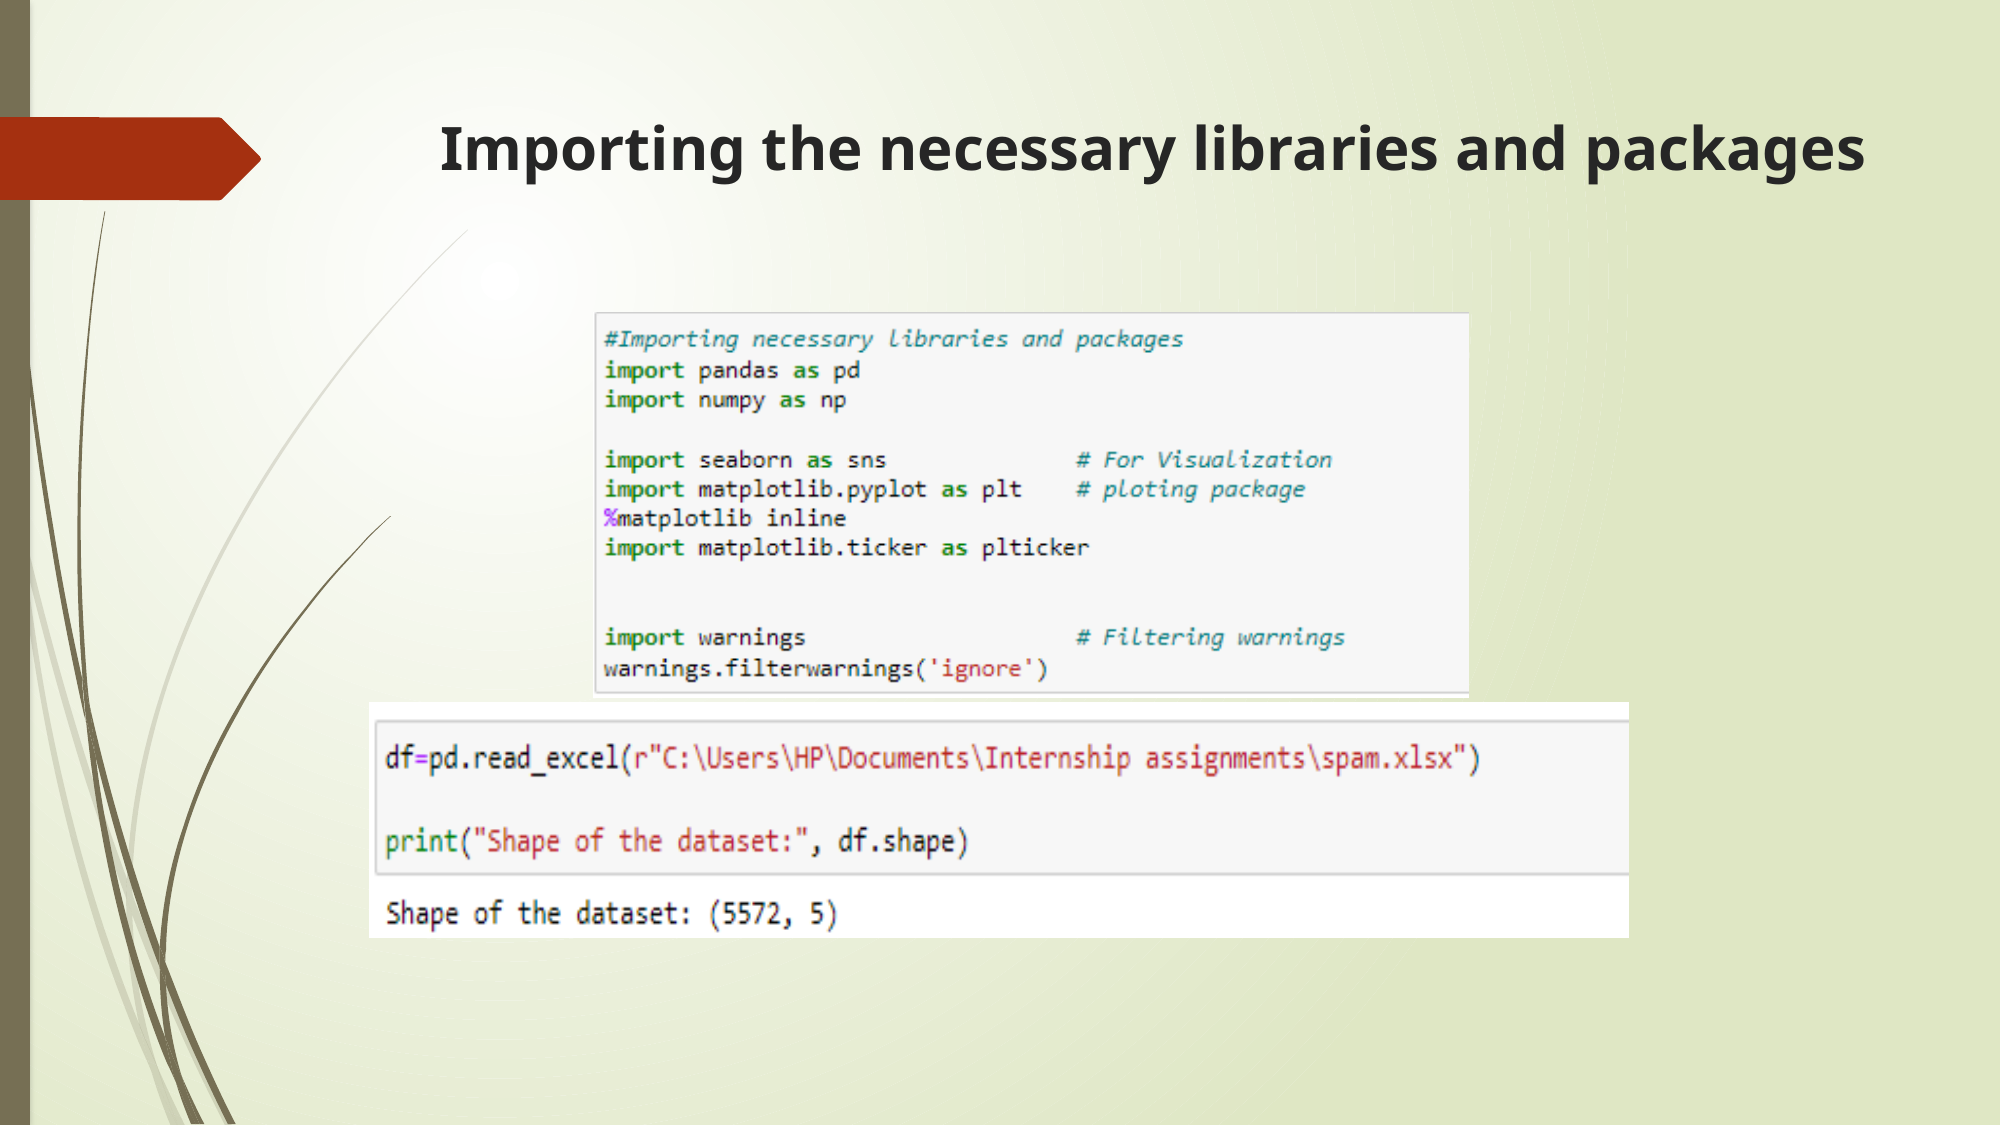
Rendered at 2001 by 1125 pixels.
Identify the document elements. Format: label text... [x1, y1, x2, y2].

title Importing the necessary libraries and packages [425, 102, 1888, 313]
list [369, 701, 1629, 938]
picture [593, 312, 1470, 698]
